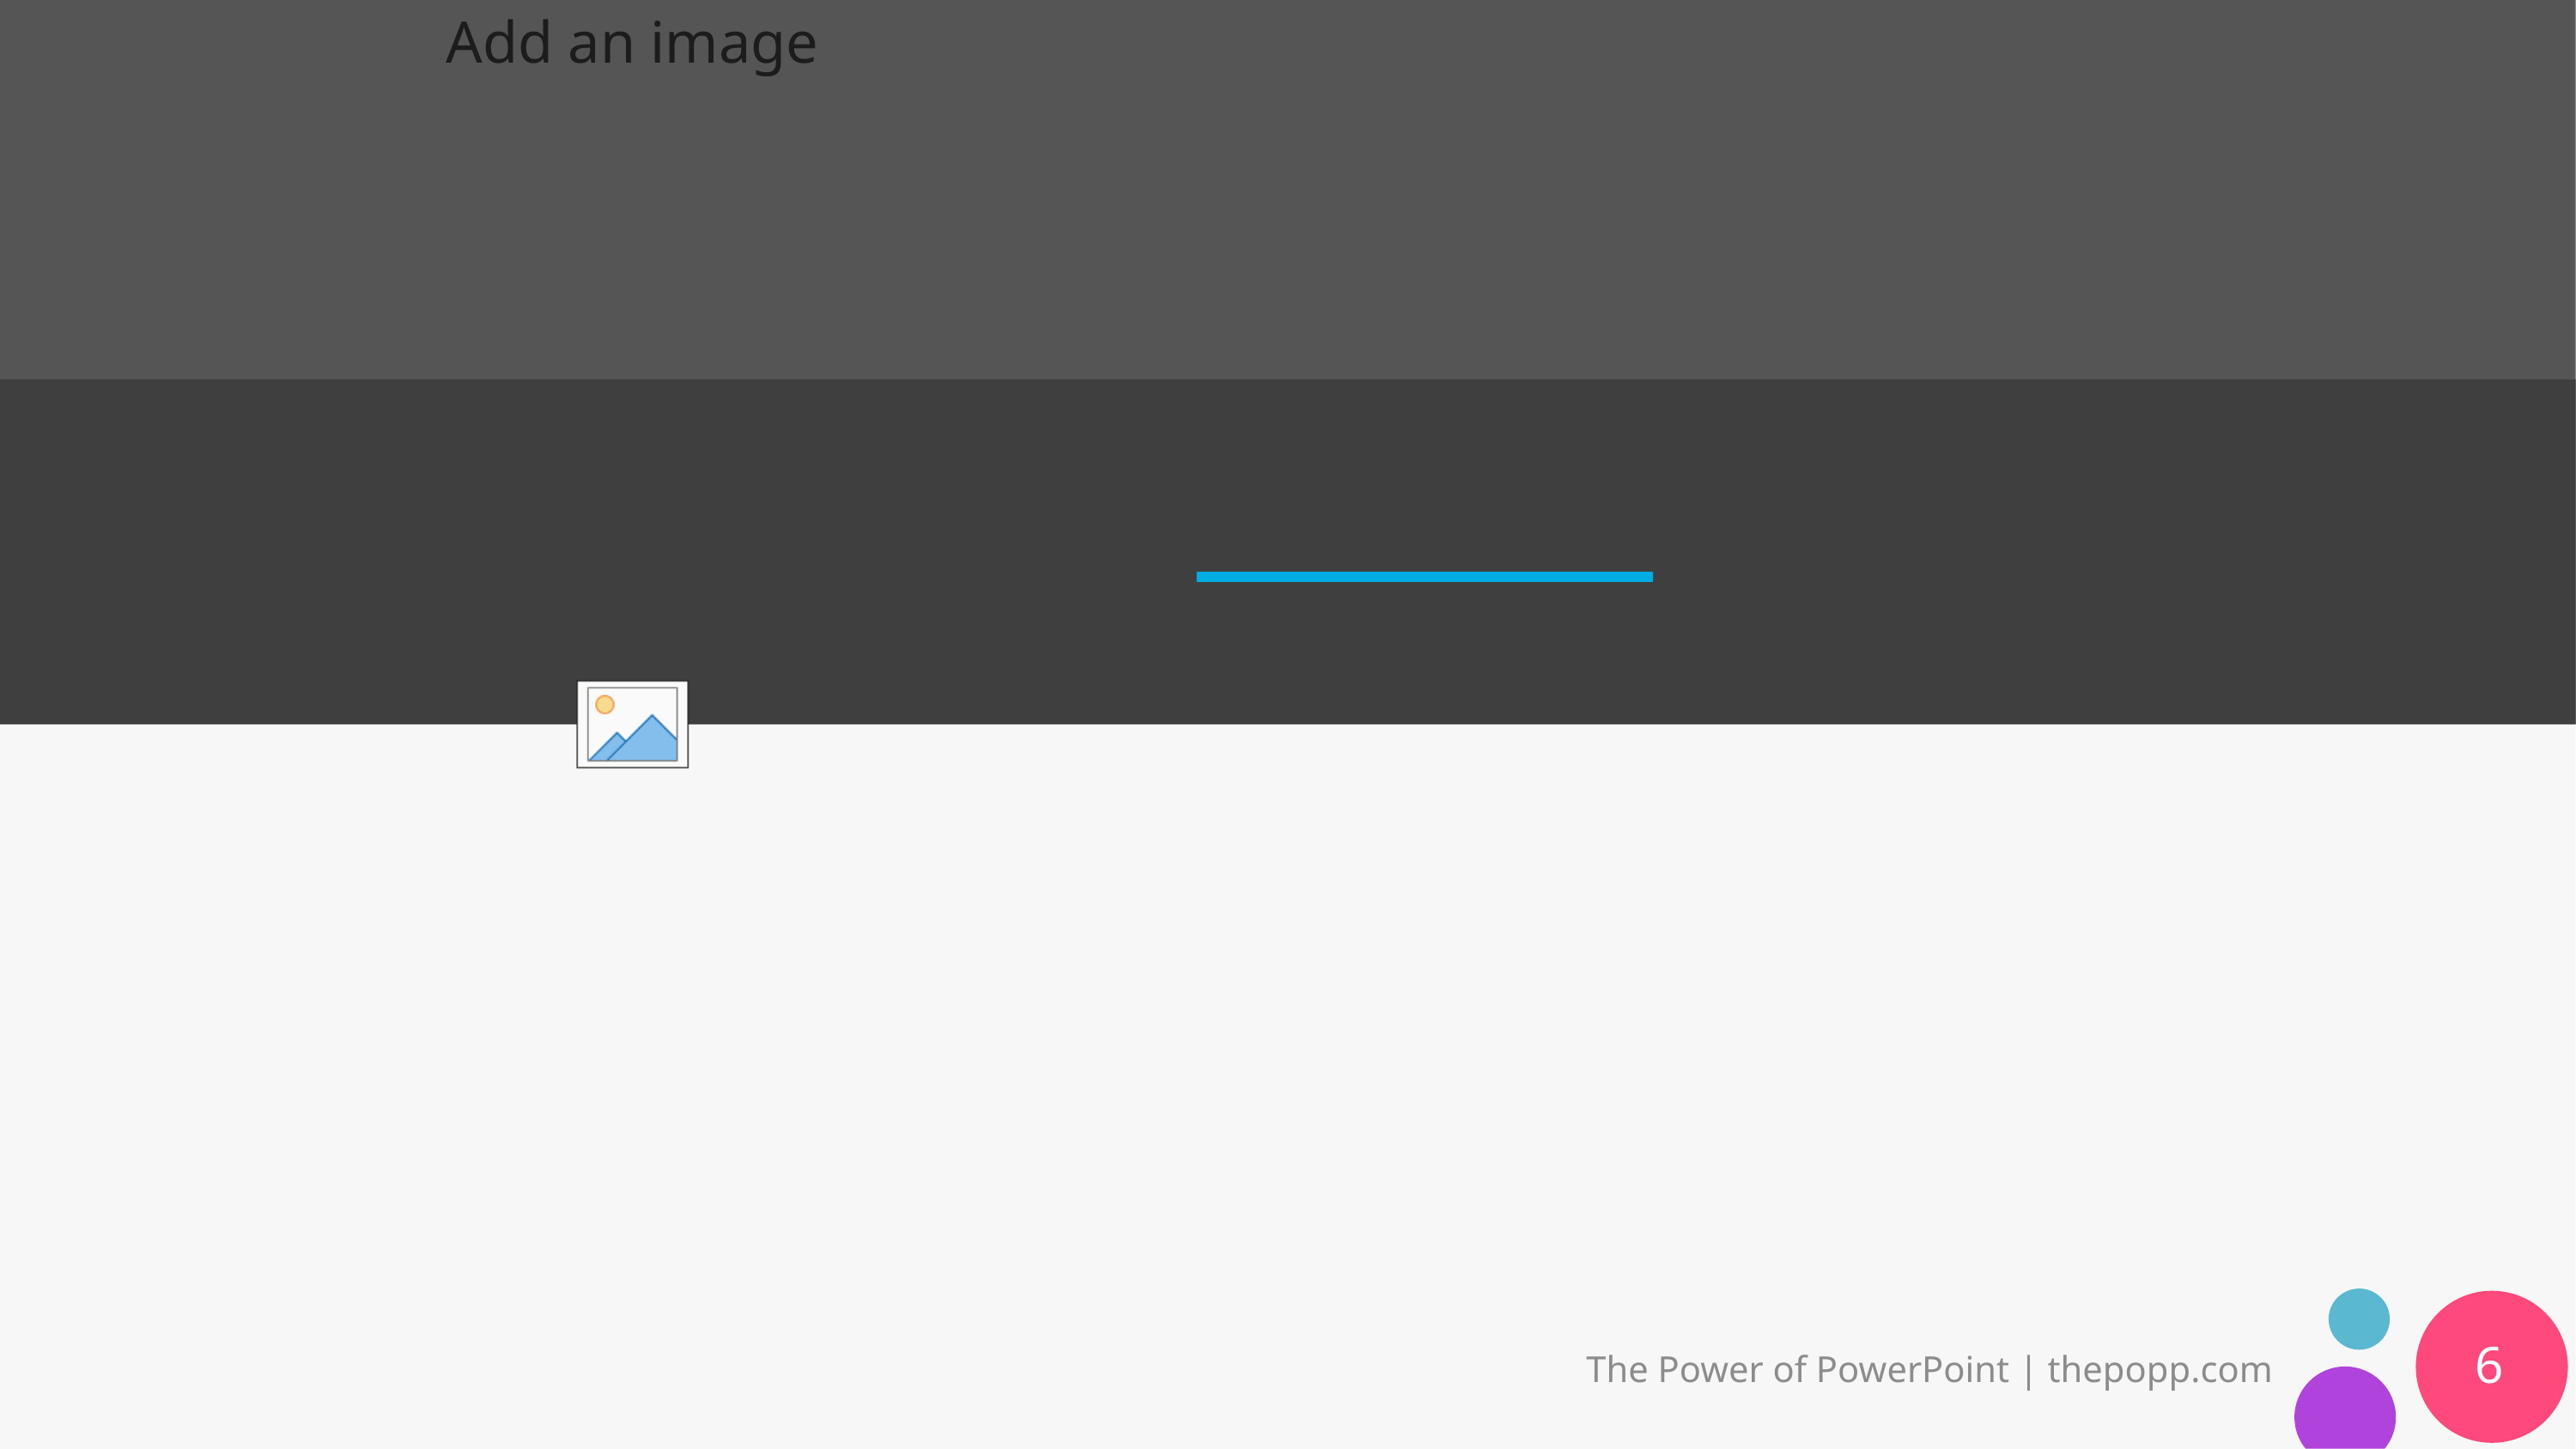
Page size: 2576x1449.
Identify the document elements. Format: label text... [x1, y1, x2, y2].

slide_number 6 [2414, 1328, 2567, 1406]
footer The Power of PowerPoint | thepopp.com [1479, 1332, 2296, 1410]
picture [121, 0, 1145, 1449]
